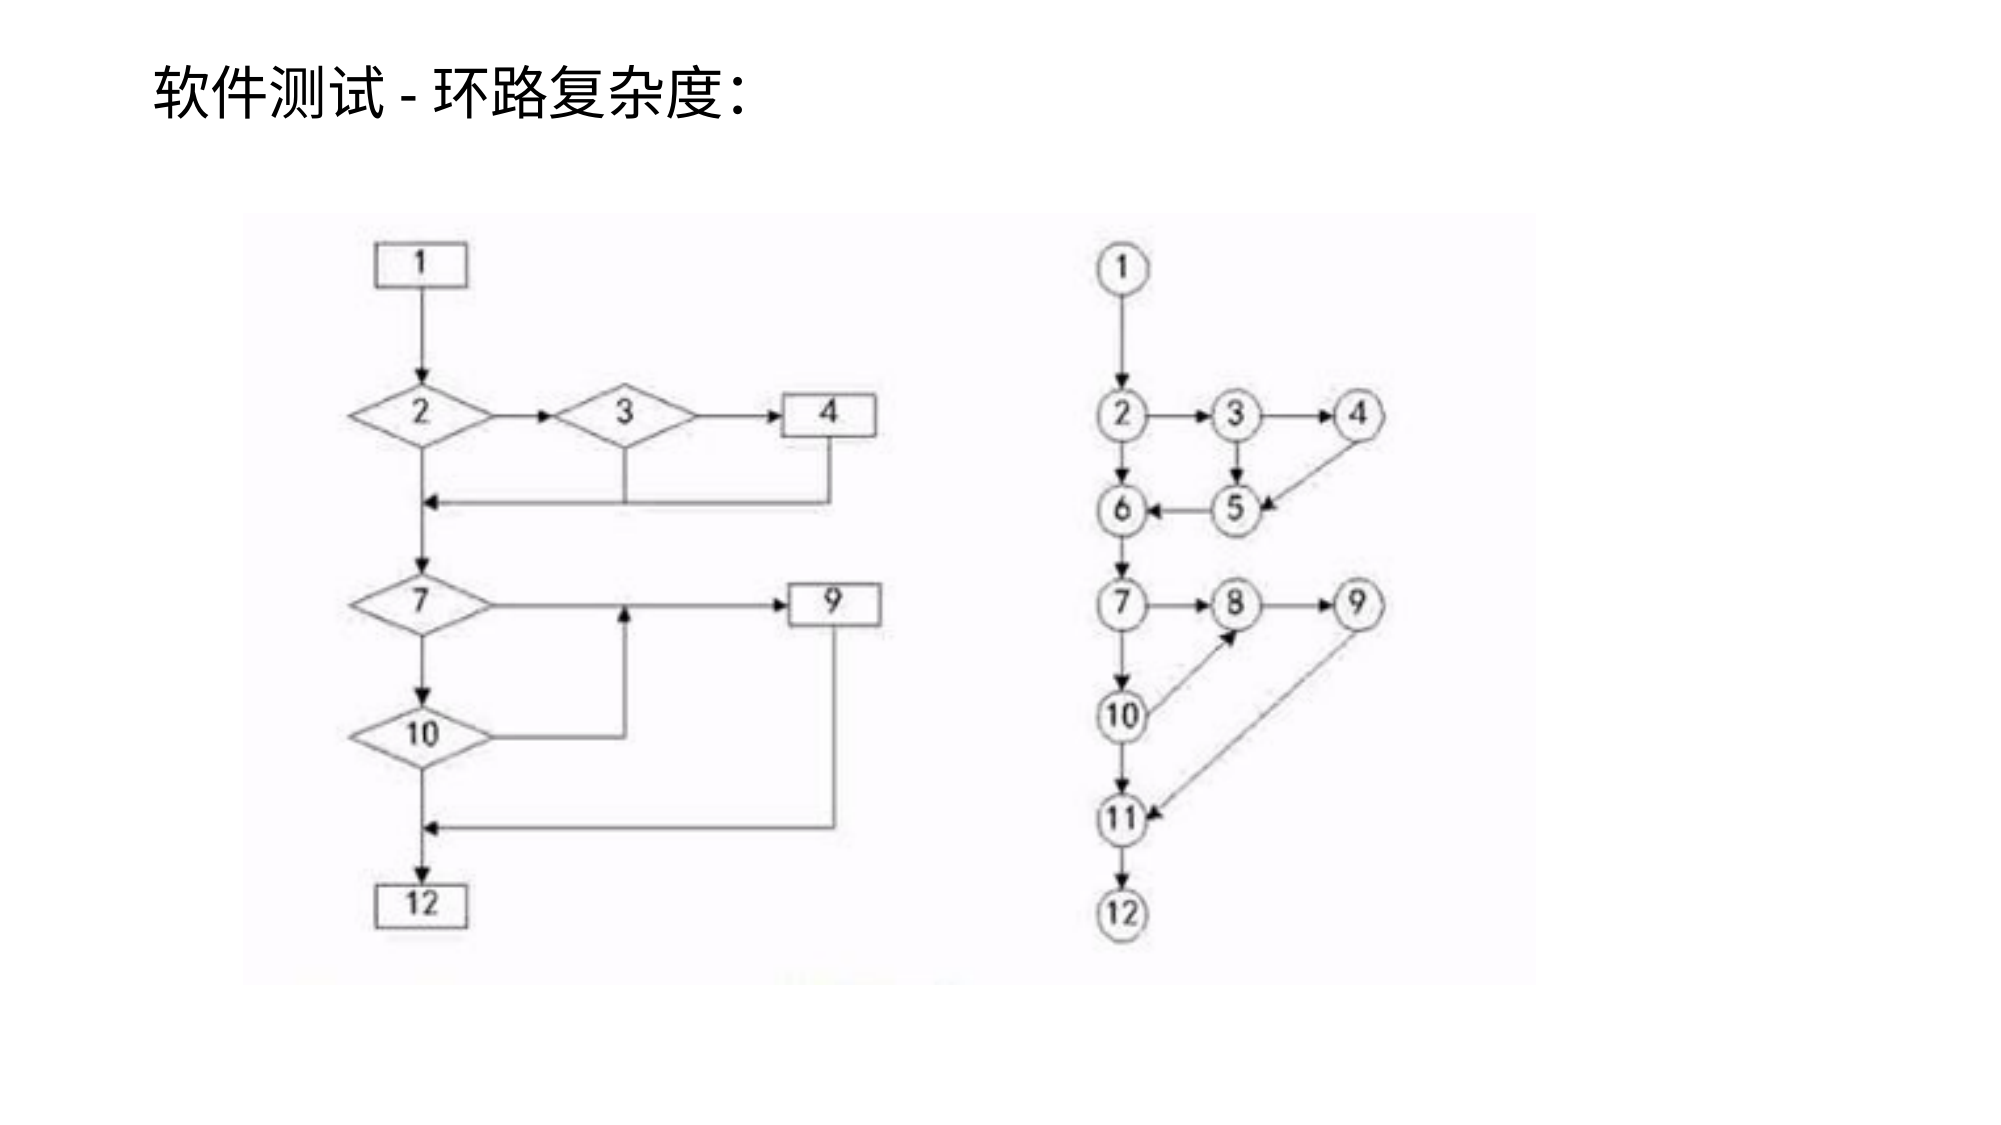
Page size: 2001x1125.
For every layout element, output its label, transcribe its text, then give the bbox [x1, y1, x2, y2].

picture [243, 213, 1536, 985]
list 软件测试-环路复杂度： [137, 56, 1863, 1014]
